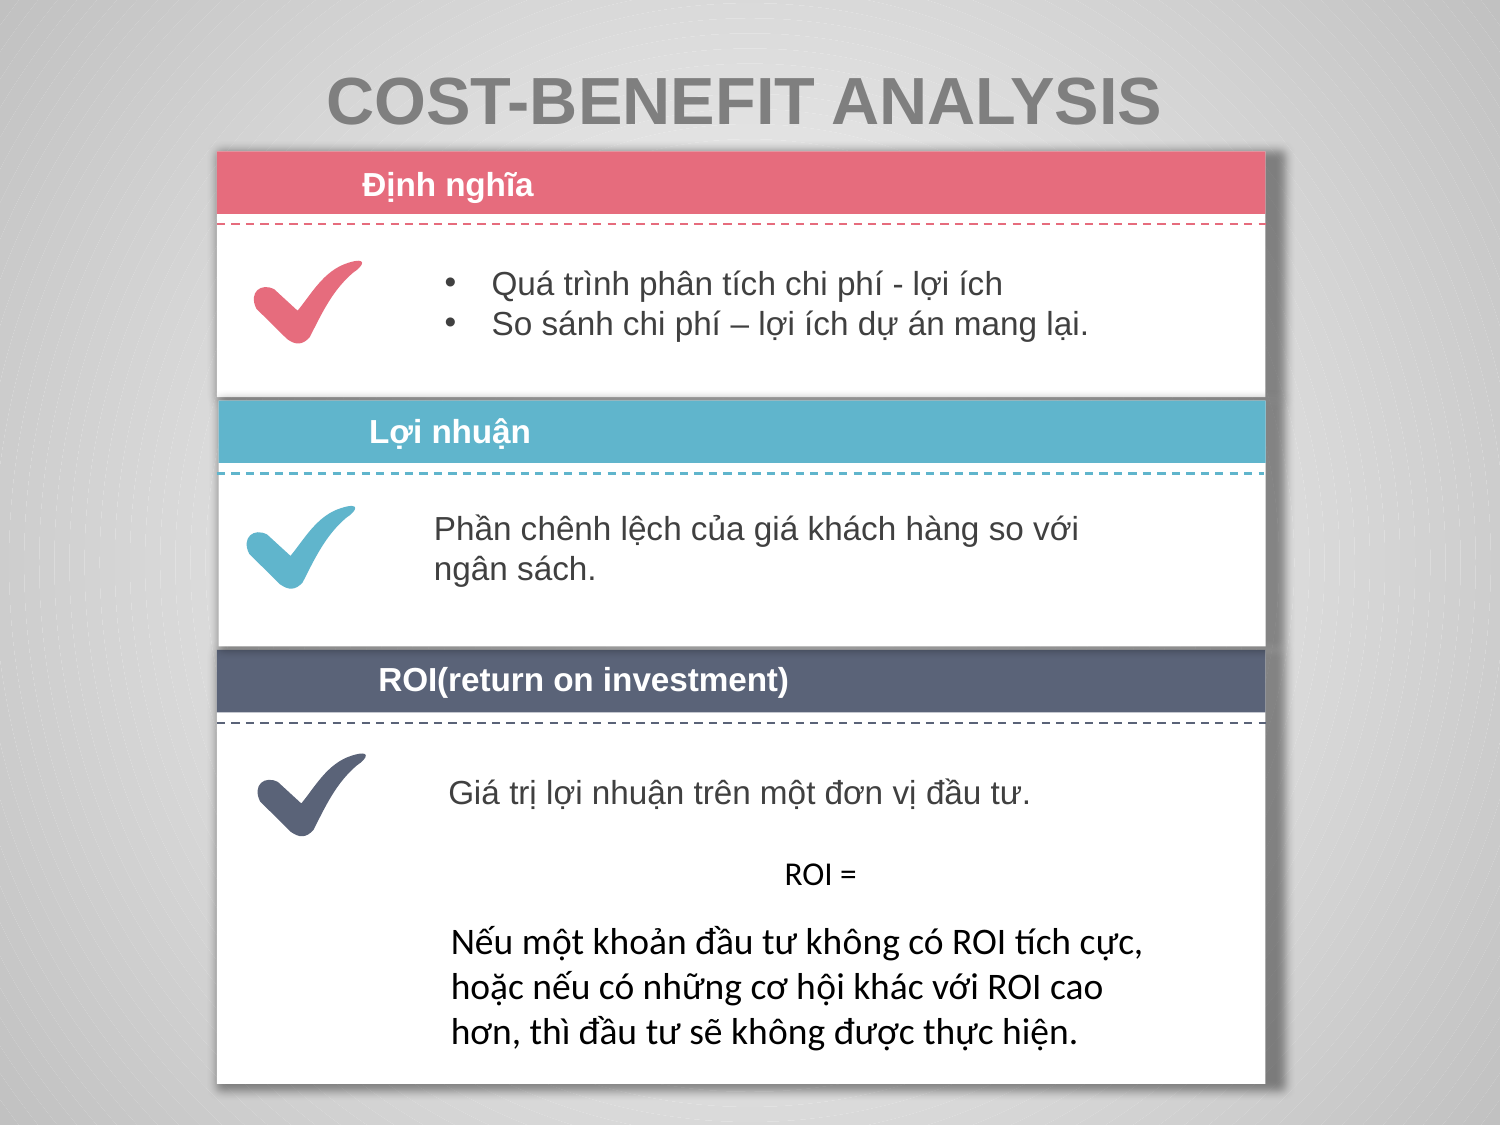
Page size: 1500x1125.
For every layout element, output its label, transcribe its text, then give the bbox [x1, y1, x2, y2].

text_box COST-BENEFIT ANALYSIS [304, 50, 1185, 146]
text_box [216, 151, 1266, 398]
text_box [216, 400, 1266, 647]
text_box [216, 653, 1266, 1085]
